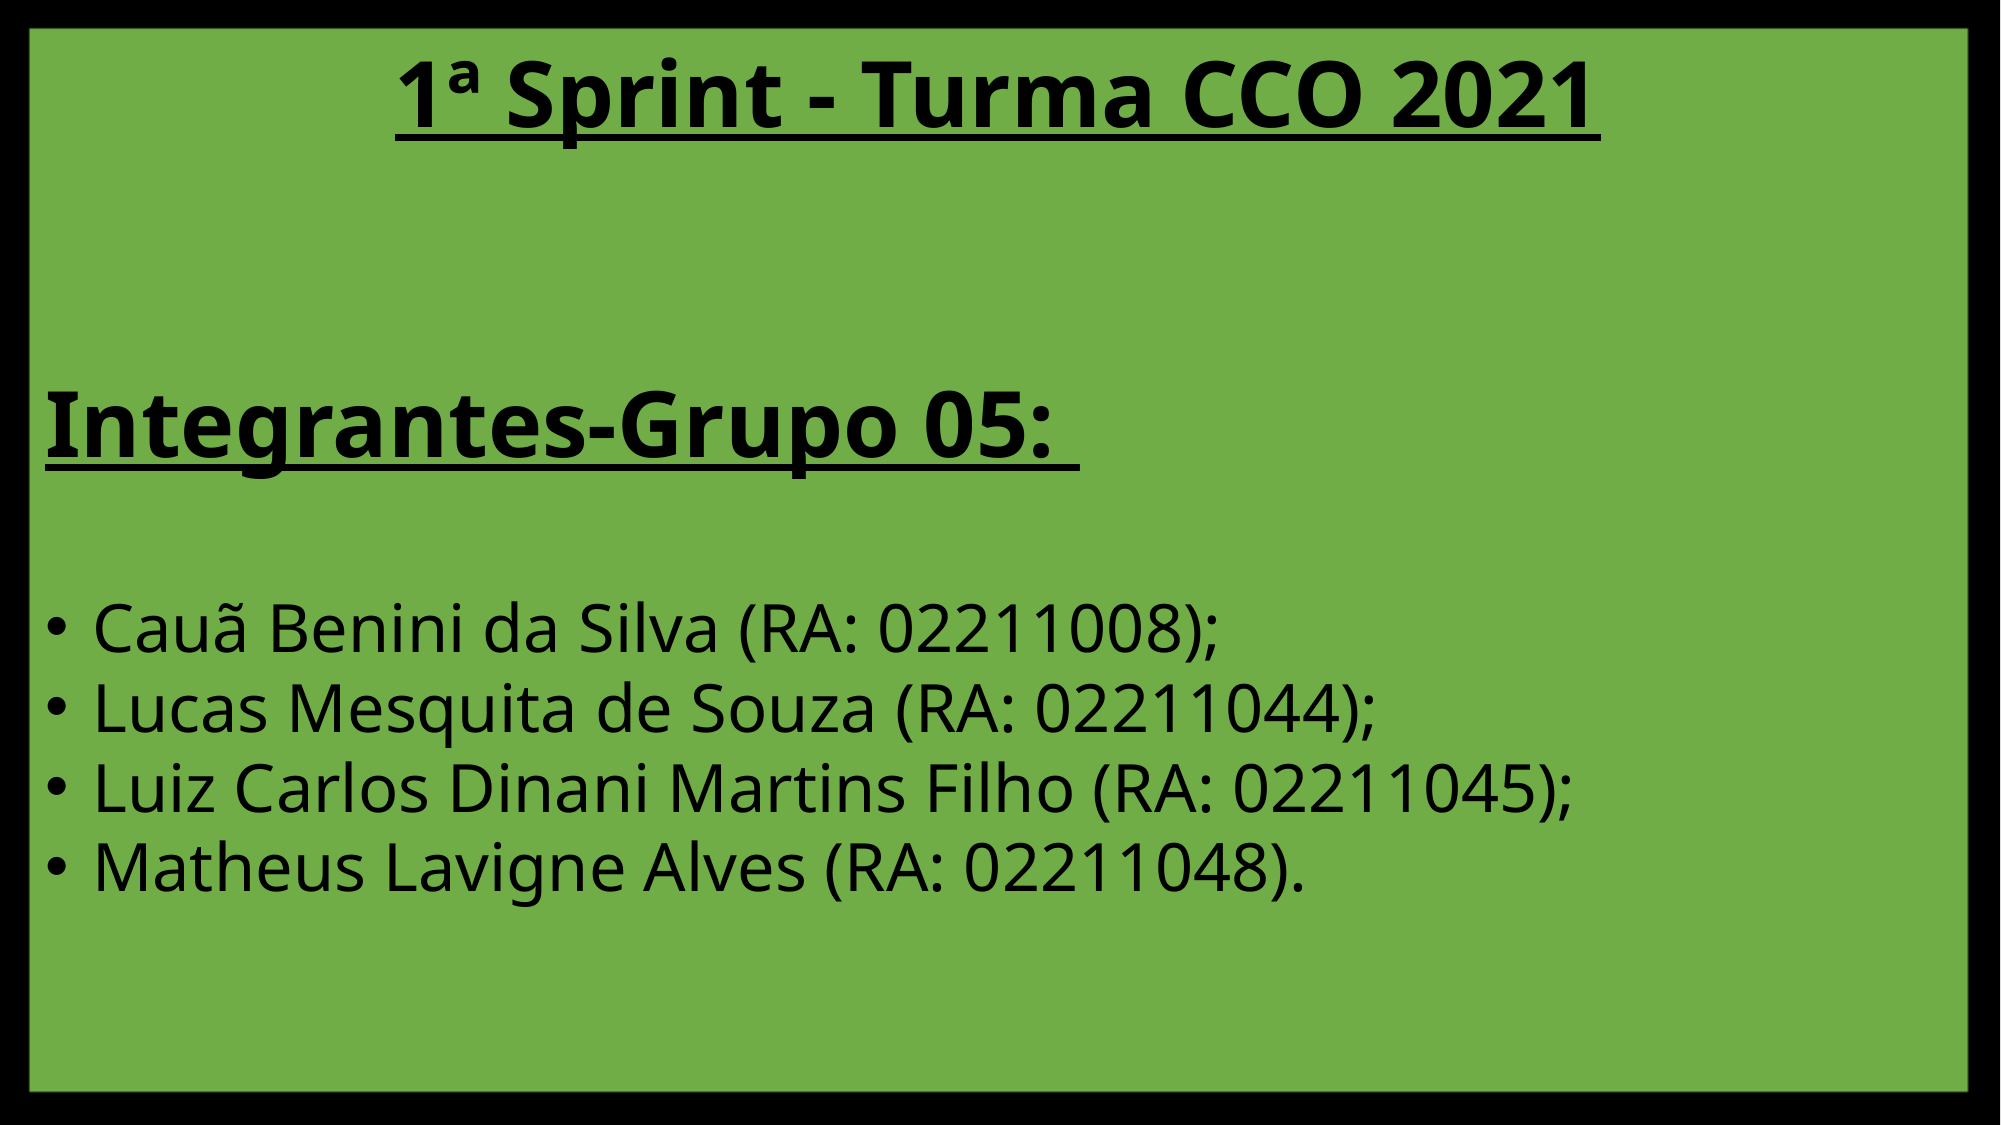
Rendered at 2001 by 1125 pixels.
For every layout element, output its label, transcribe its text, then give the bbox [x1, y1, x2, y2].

text_box 1ª Sprint - Turma CCO 2021 Integrantes-Grupo 05: Cauã Benini da Silva (RA: 02211008); Lucas Mesquita de Souza (RA: 02211044); Luiz Carlos Dinani Martins Filho (RA: 02211045); Matheus Lavigne Alves (RA: 02211048). [30, 28, 1966, 1048]
picture [0, 0, 2001, 1125]
